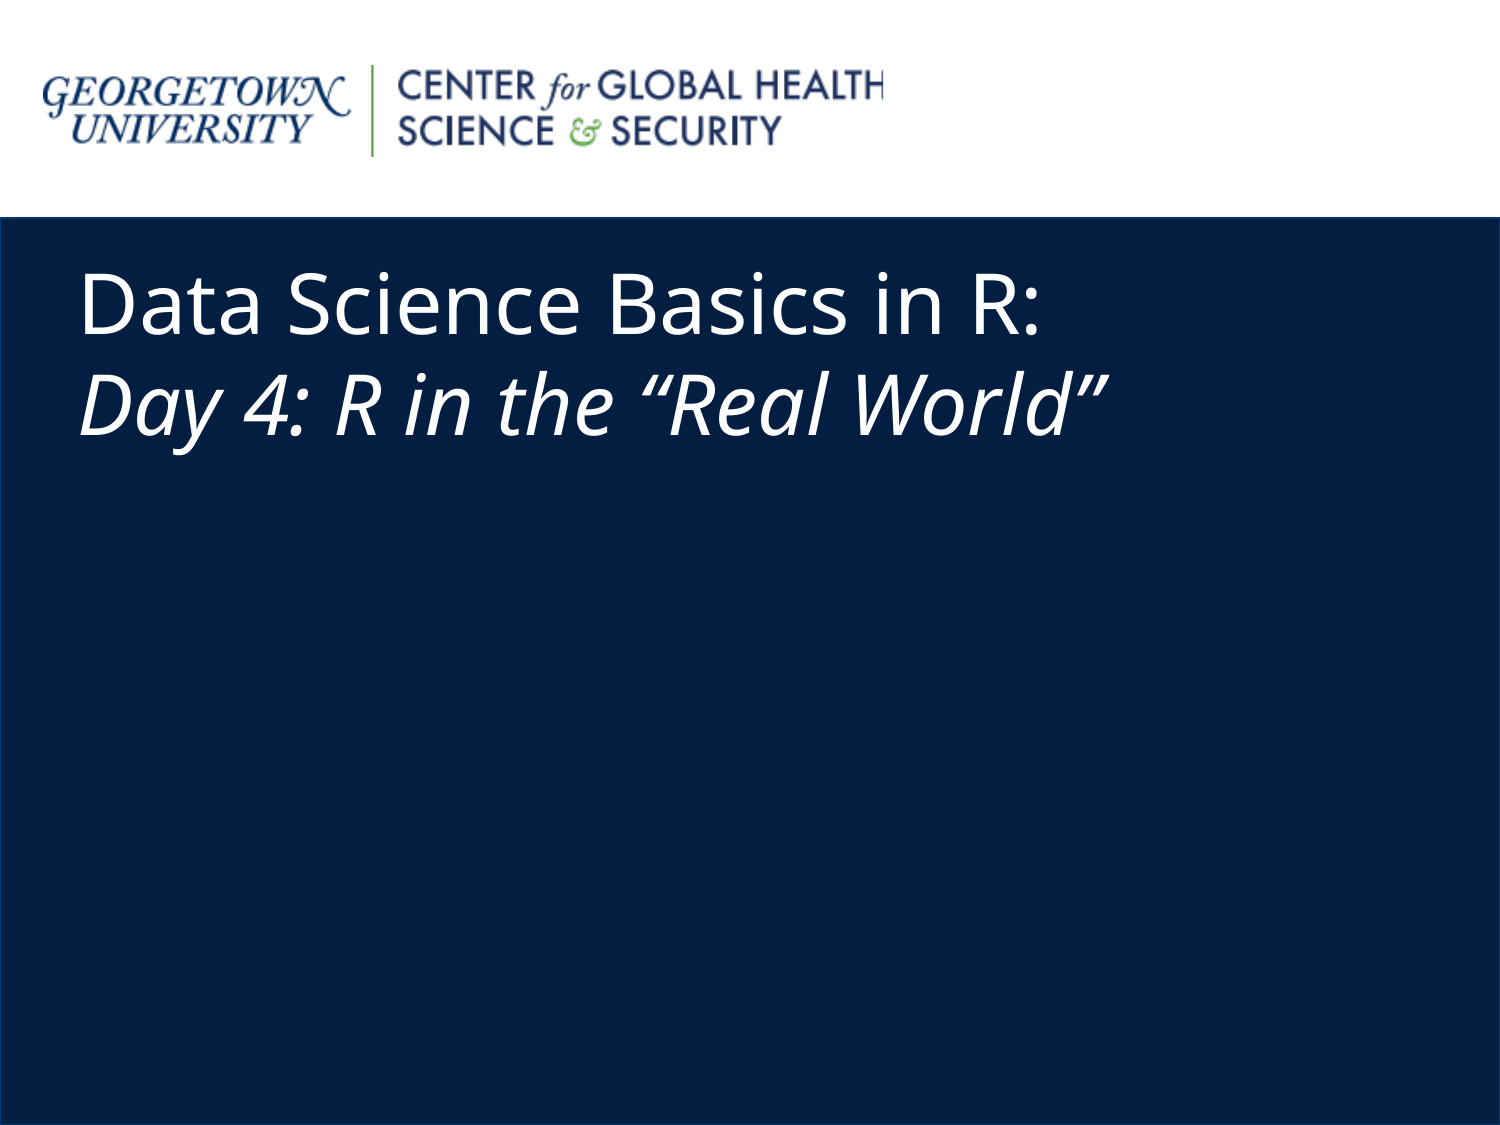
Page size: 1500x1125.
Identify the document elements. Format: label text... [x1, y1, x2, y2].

text_box Data Science Basics in R: Day 4: R in the “Real World” [62, 242, 1368, 377]
text_box [0, 217, 1500, 1125]
picture [42, 65, 884, 157]
